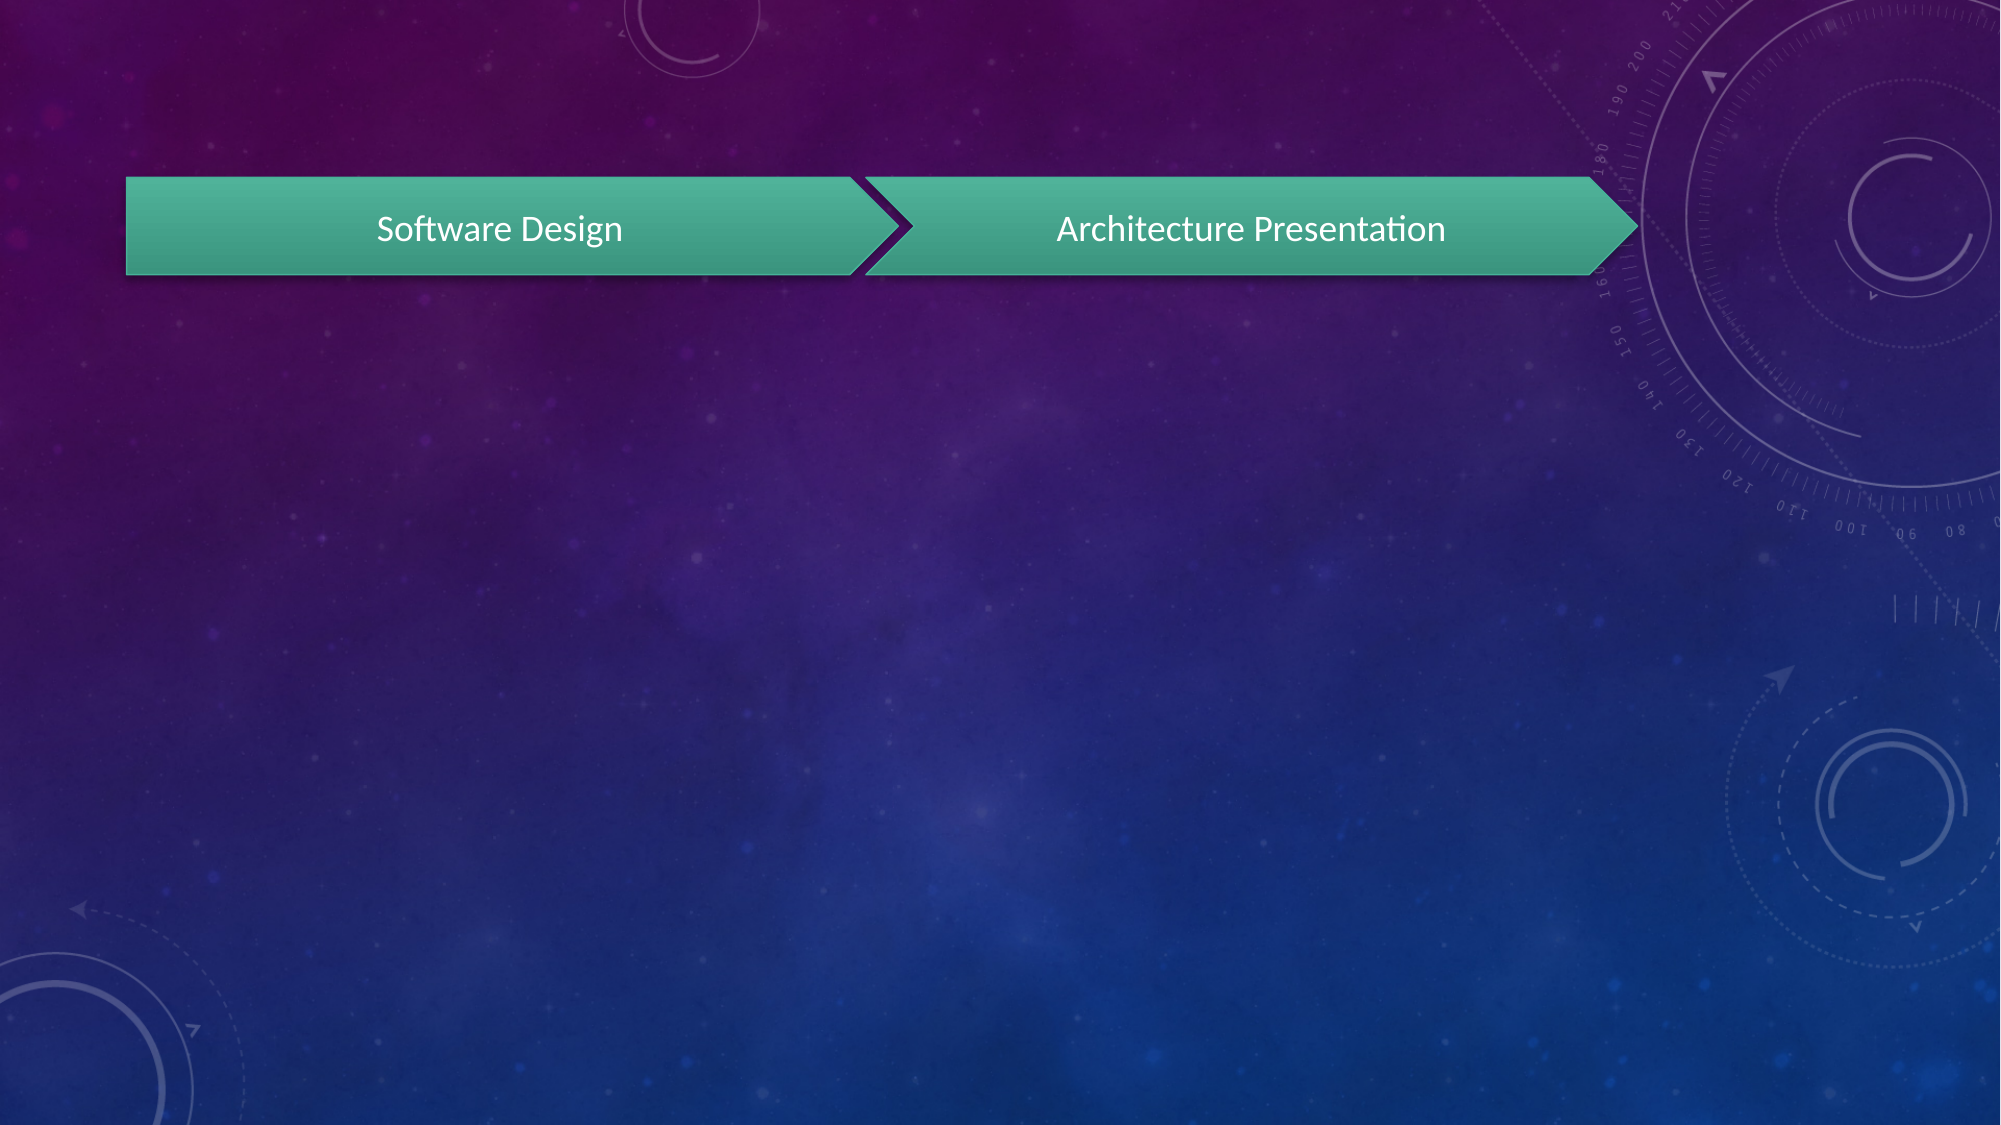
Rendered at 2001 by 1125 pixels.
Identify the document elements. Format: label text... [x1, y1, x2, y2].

text_box Software Design [125, 176, 899, 276]
picture [0, 0, 2001, 1125]
text_box Architecture Presentation [865, 176, 1639, 276]
